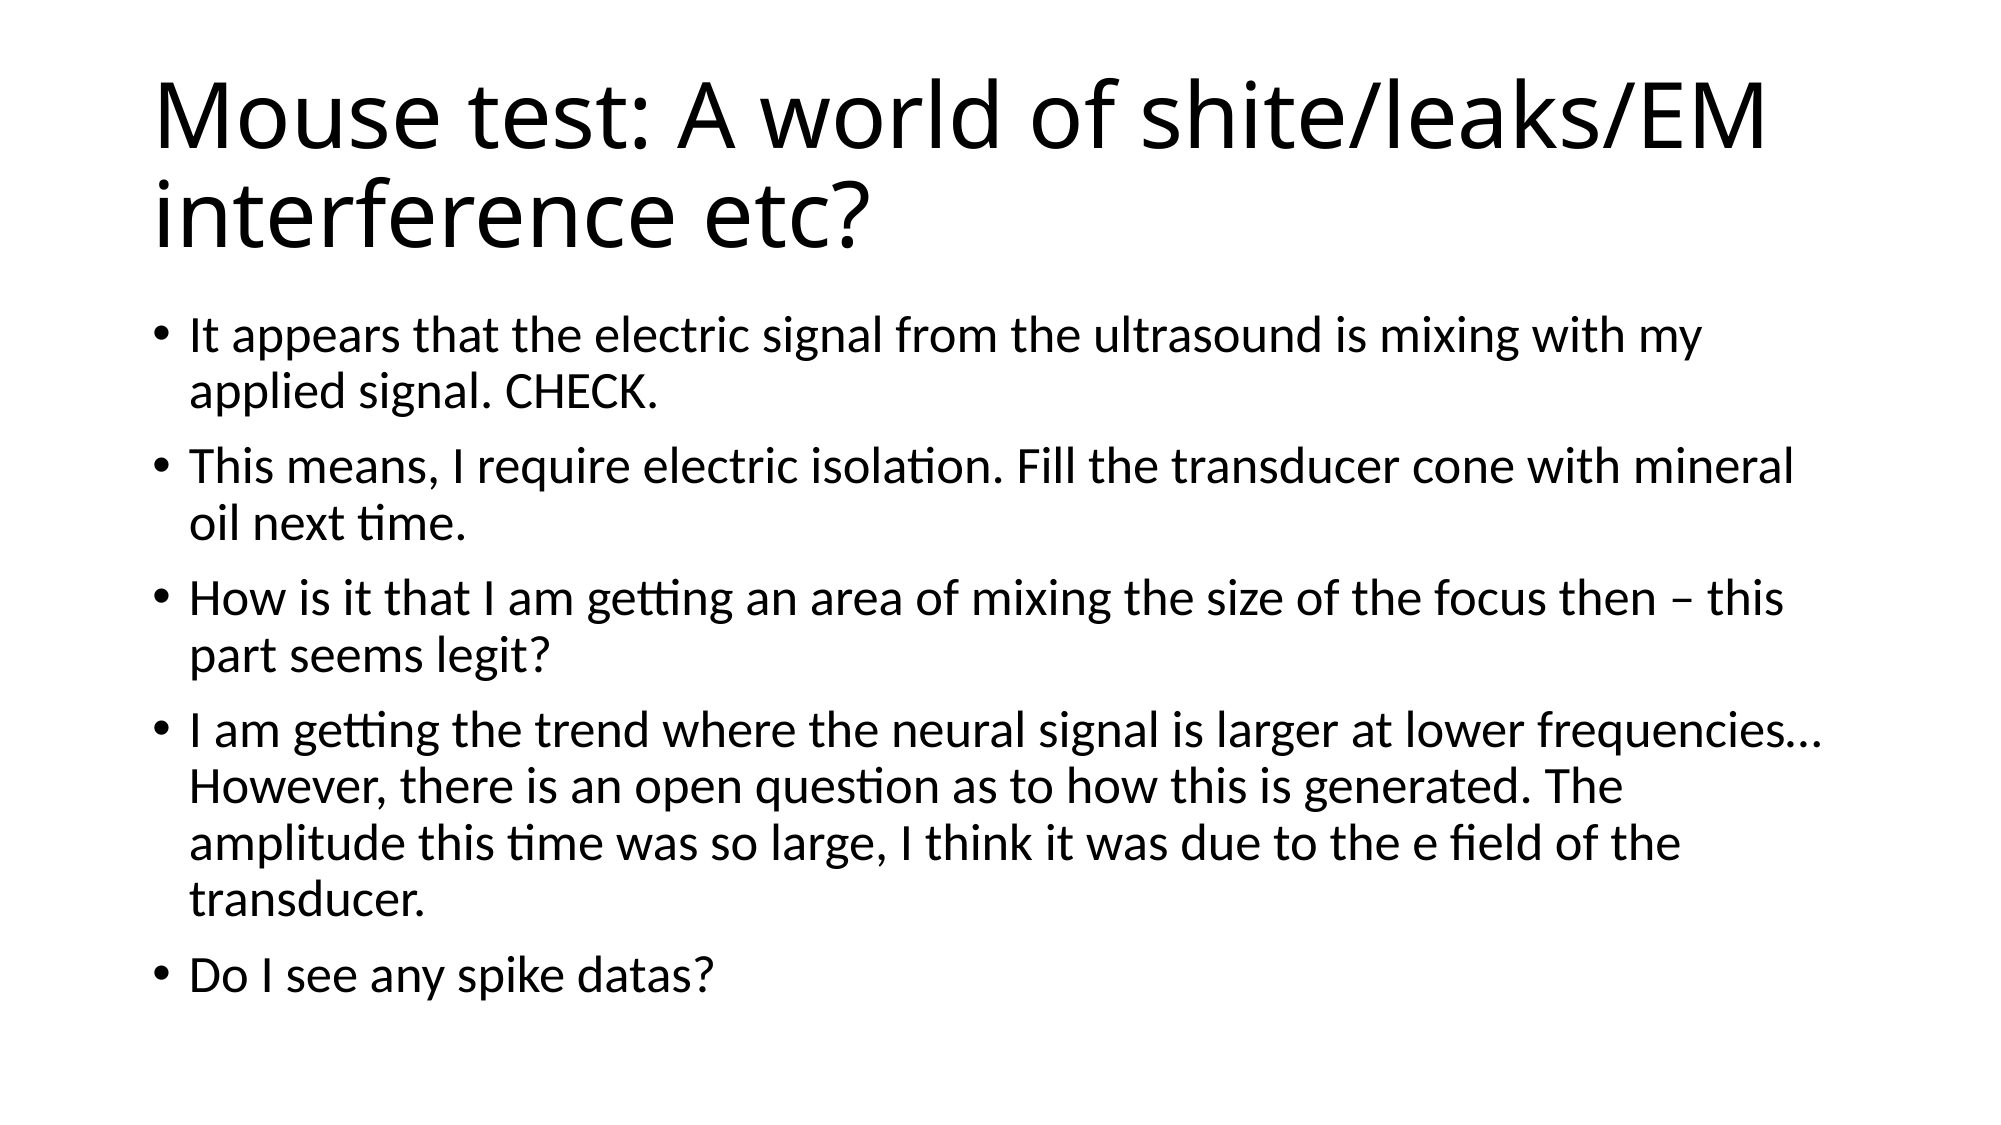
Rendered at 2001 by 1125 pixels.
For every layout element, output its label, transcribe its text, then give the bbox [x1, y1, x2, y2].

title Mouse test: A world of shite/leaks/EM interference etc? [137, 59, 1863, 278]
list It appears that the electric signal from the ultrasound is mixing with my applied signal. CHECK. This means, I require electric isolation. Fill the transducer cone with mineral oil next time. How is it that I am getting an area of mixing the size of the focus then – this part seems legit? I am getting the trend where the neural signal is larger at lower frequencies… However, there is an open question as to how this is generated. The amplitude this time was so large, I think it was due to the e field of the transducer. Do I see any spike datas? [137, 299, 1863, 1014]
